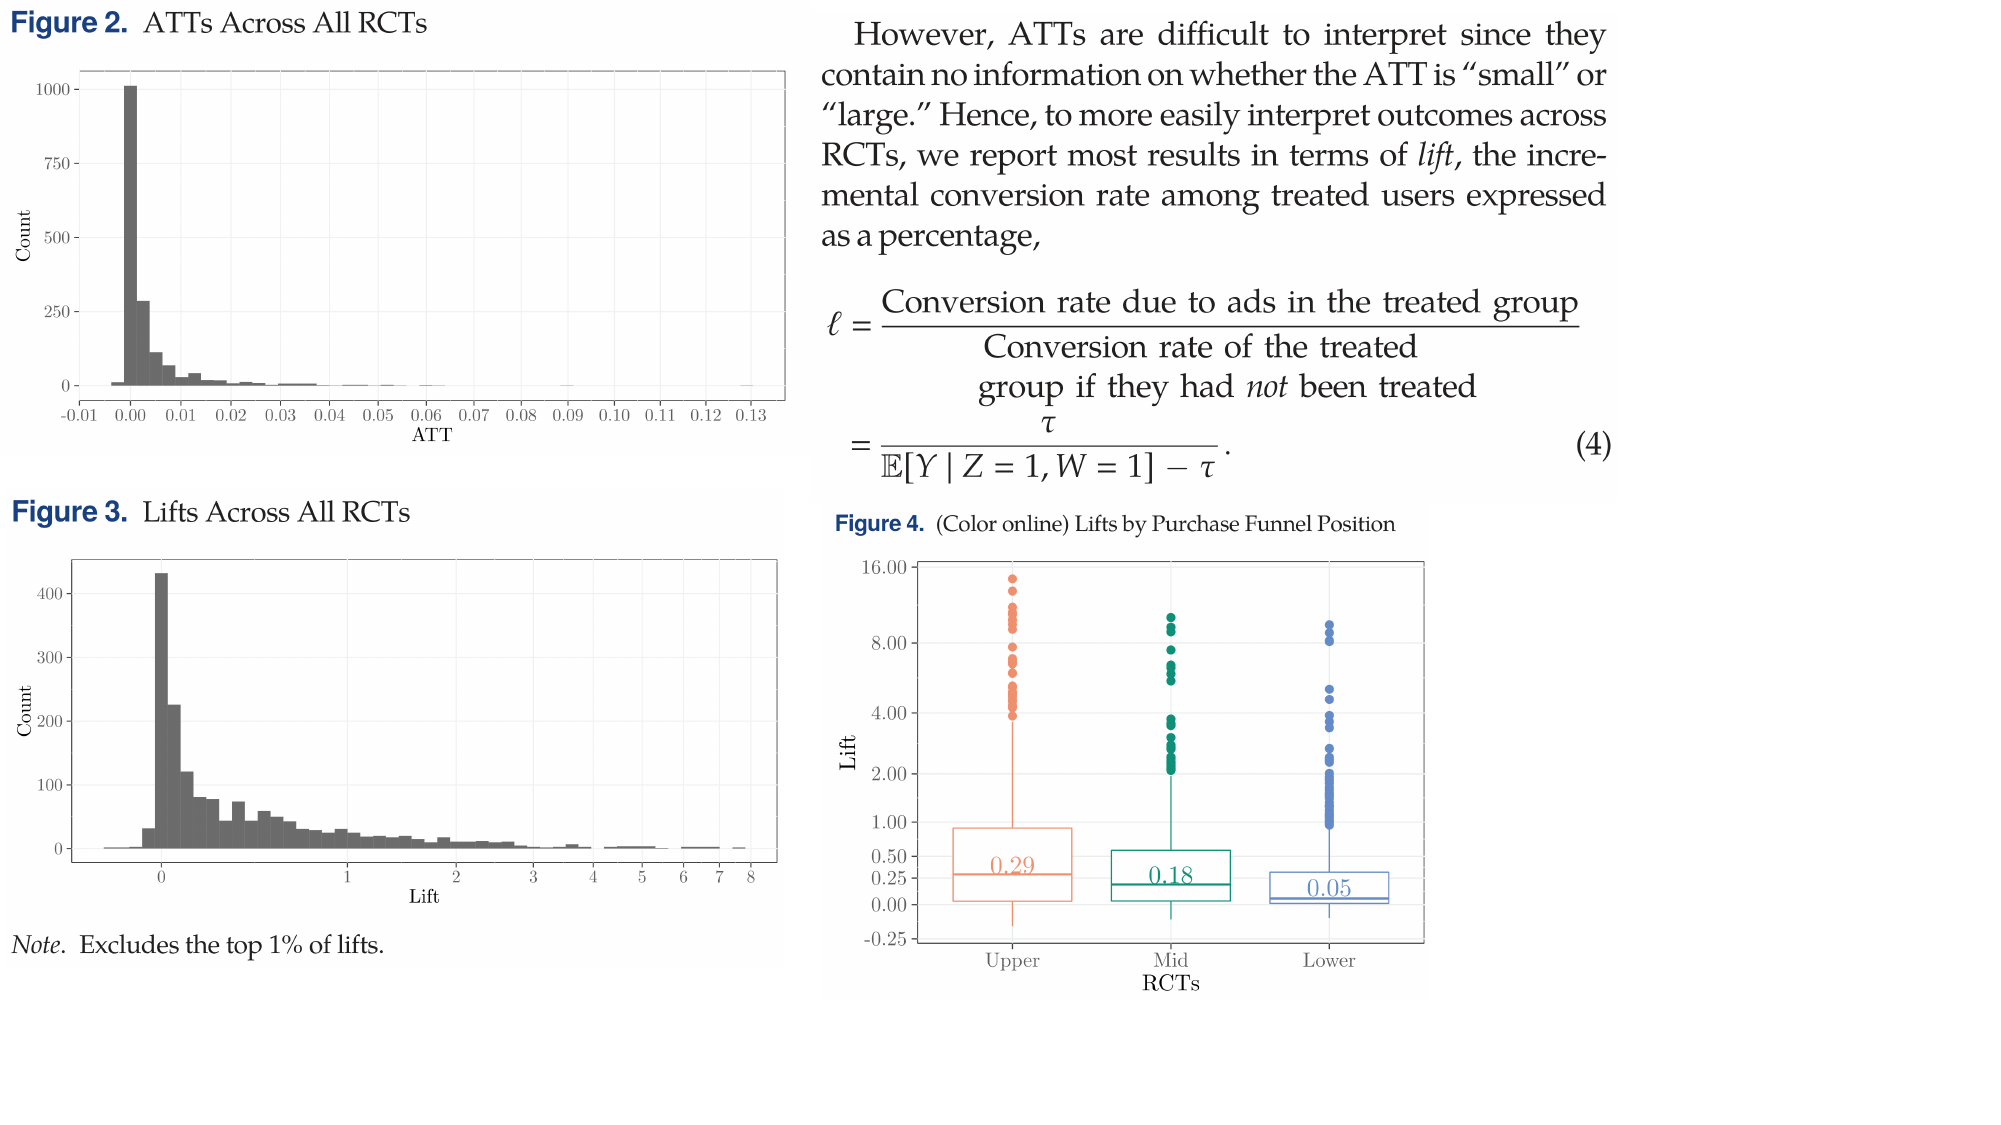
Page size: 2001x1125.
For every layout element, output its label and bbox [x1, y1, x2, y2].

text_box [0, 0, 1621, 1000]
